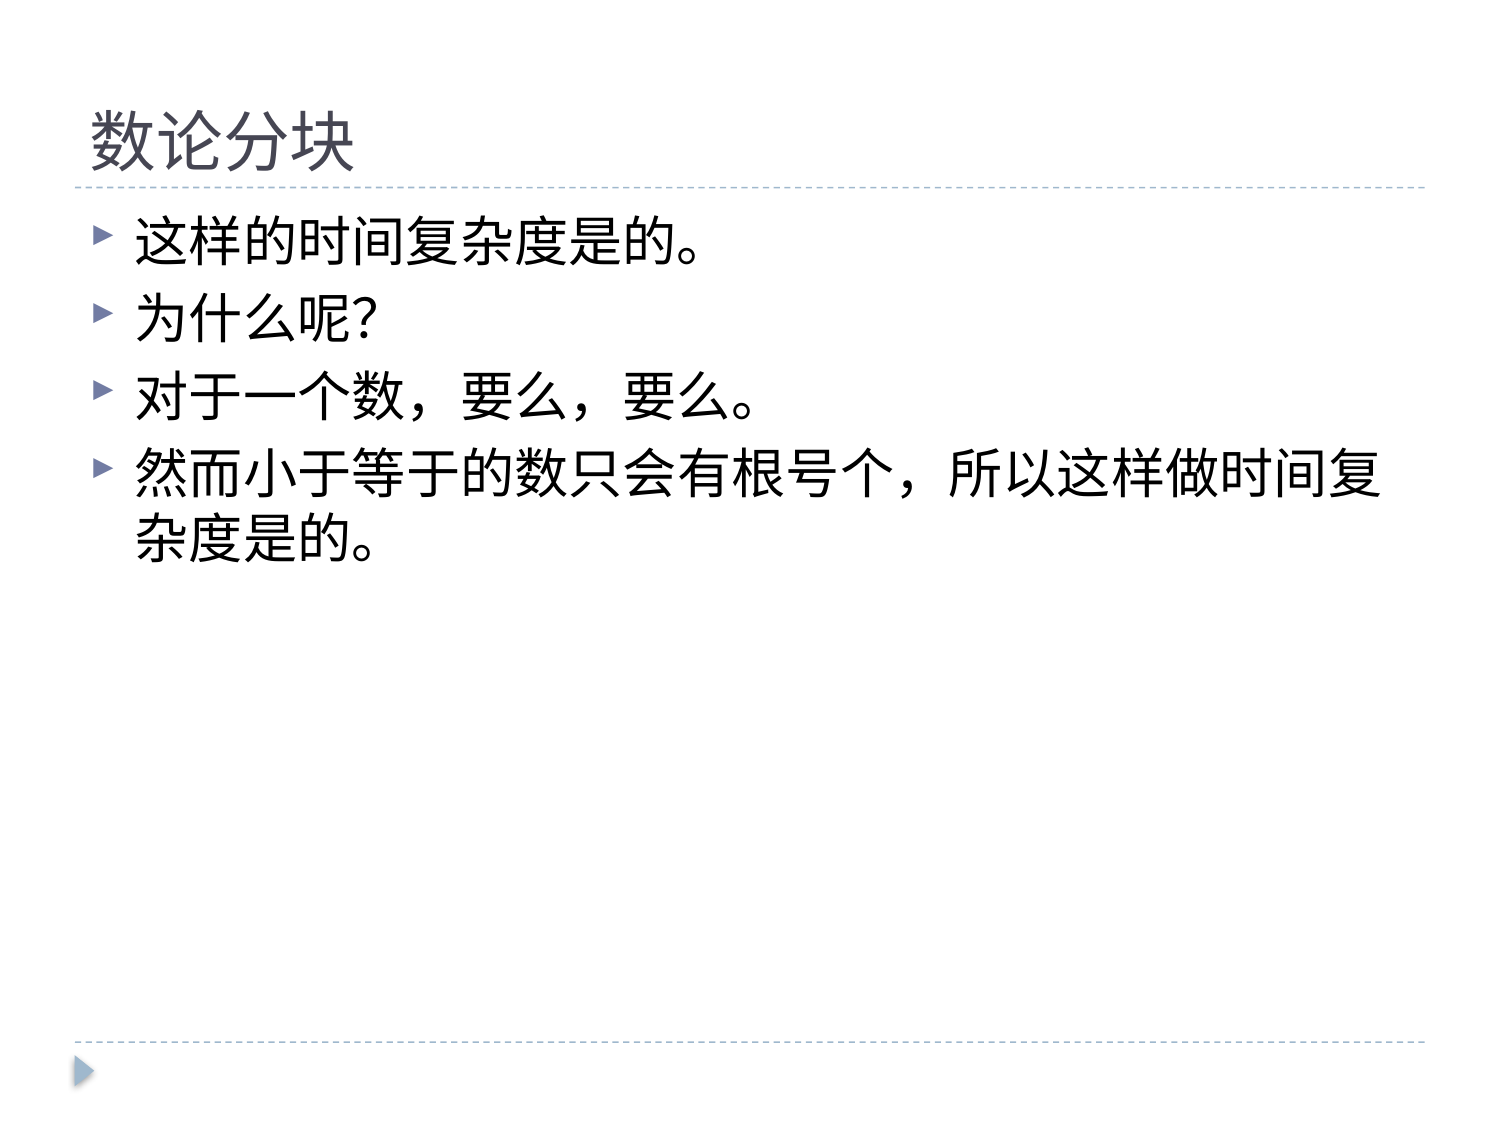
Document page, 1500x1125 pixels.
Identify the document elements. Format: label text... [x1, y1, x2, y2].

title 数论分块 [75, 24, 1425, 188]
